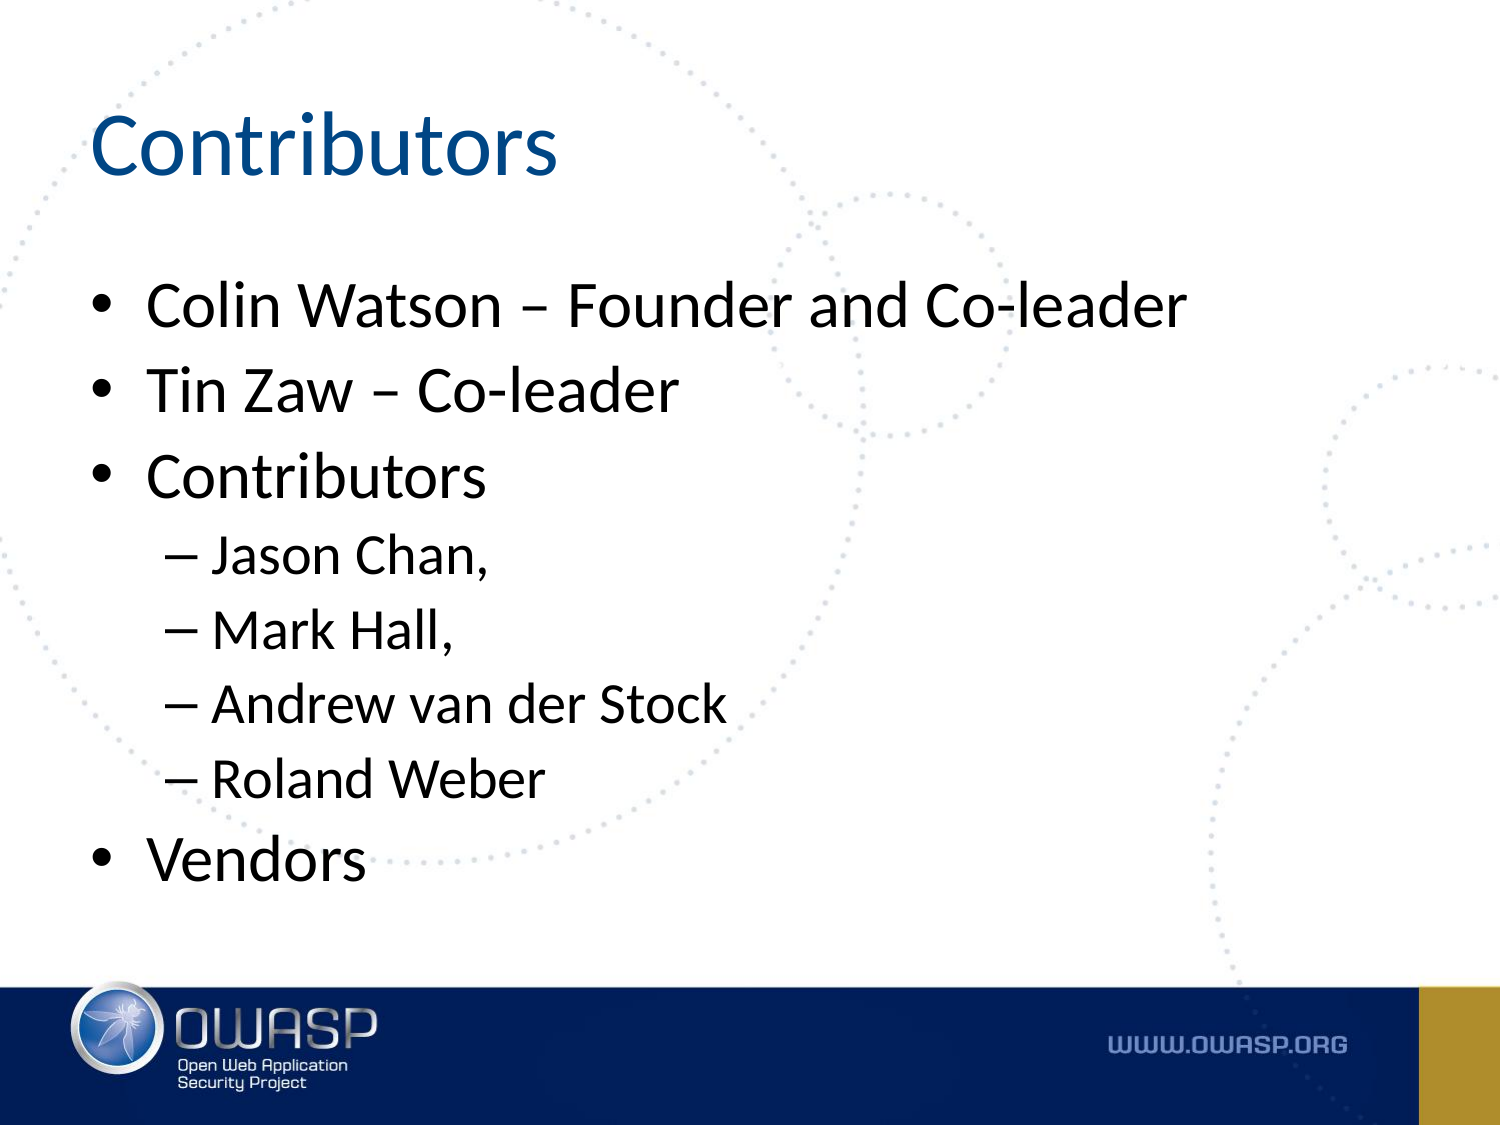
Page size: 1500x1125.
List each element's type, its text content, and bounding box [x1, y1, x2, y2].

list Colin Watson – Founder and Co-leader Tin Zaw – Co-leader Contributors Jason Chan, Mark Hall, Andrew van der Stock Roland Weber Vendors [75, 262, 1425, 940]
picture [0, 0, 1500, 1125]
title Contributors [75, 45, 1425, 233]
